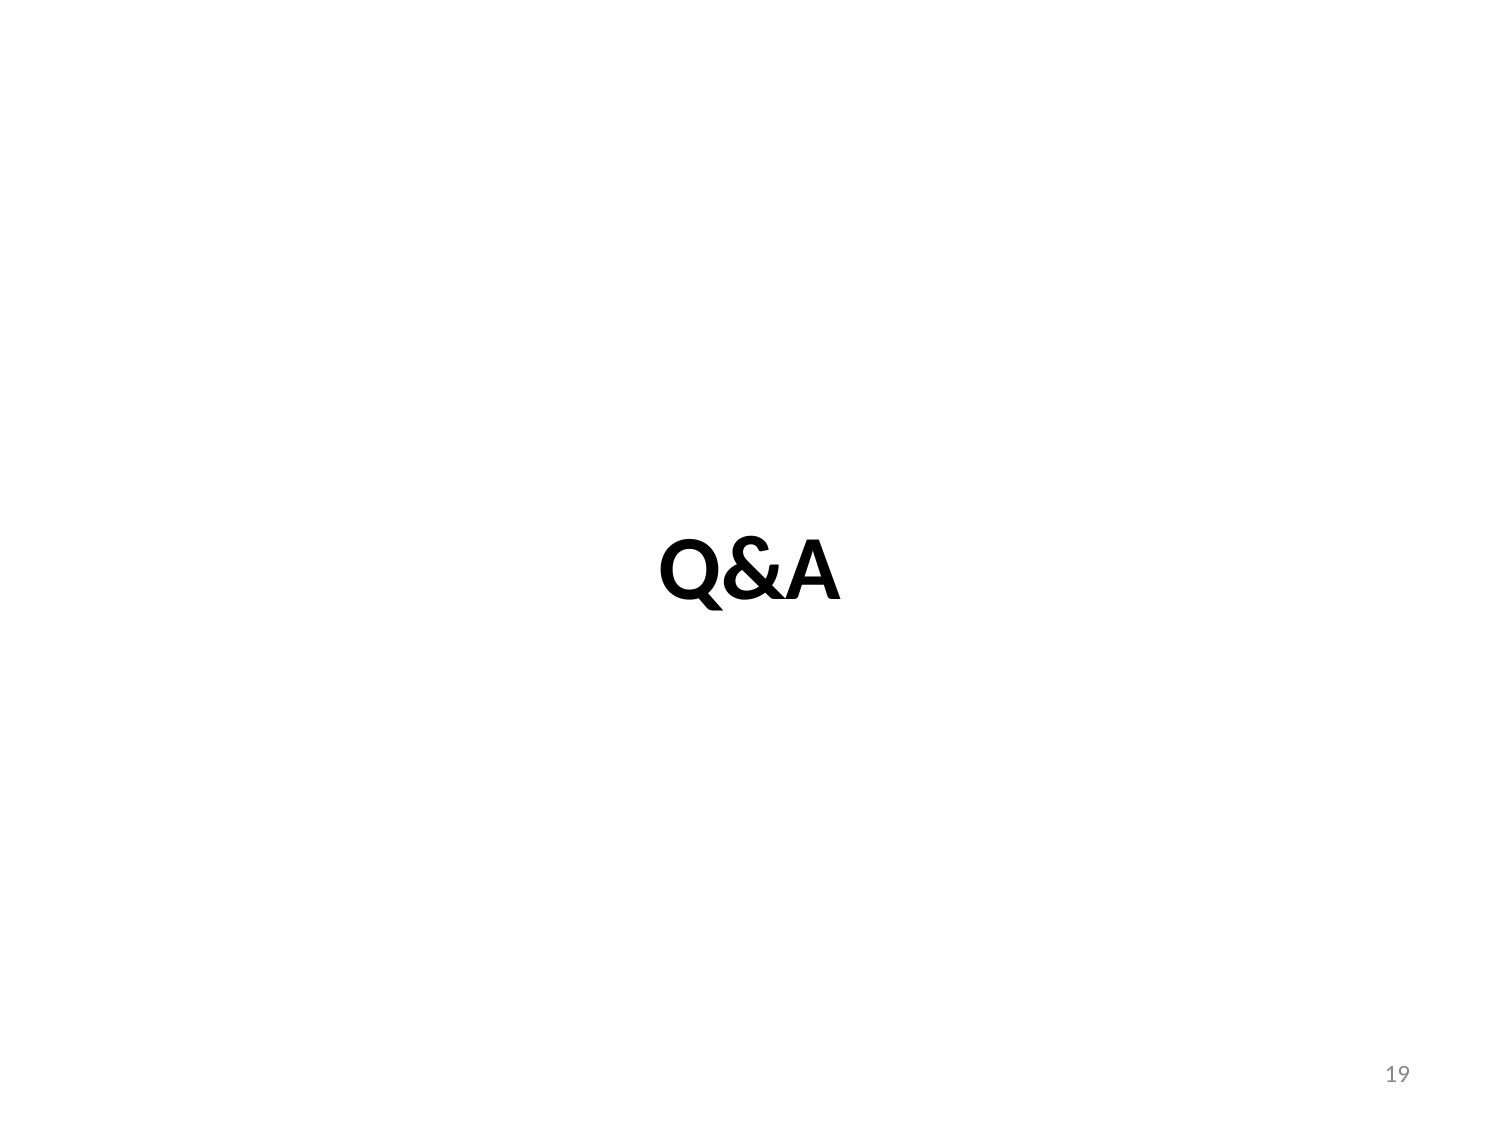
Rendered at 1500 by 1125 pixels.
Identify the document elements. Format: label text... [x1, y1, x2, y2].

title Q&A [75, 468, 1425, 657]
slide_number ‹#› [1074, 1042, 1425, 1103]
